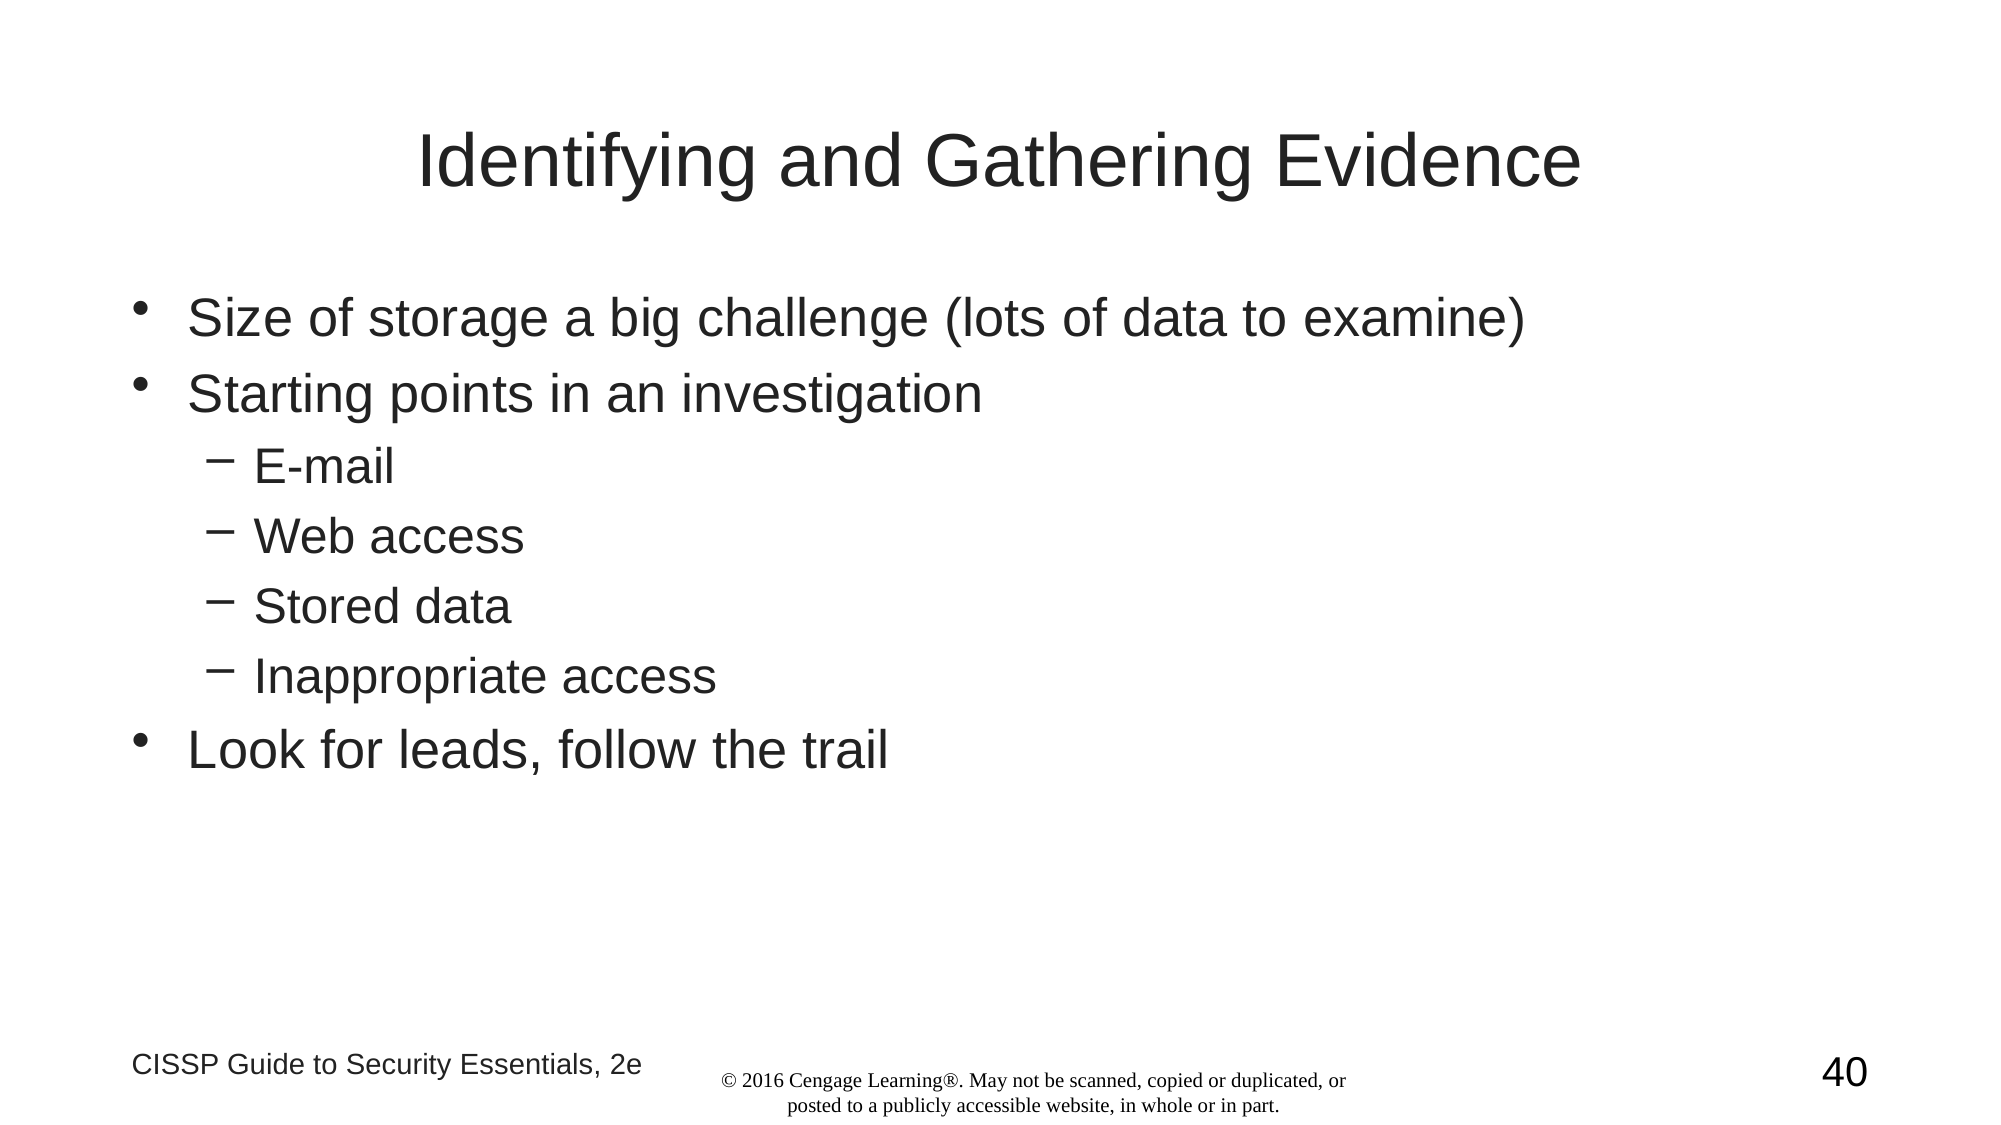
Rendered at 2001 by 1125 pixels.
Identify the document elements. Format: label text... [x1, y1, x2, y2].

slide_number 40 [1766, 1037, 1884, 1101]
text_box © 2016 Cengage Learning®. May not be scanned, copied or duplicated, or posted to a publicly accessible website, in whole or in part. [677, 1059, 1390, 1125]
footer CISSP Guide to Security Essentials, 2e [116, 1037, 1251, 1101]
title Identifying and Gathering Evidence [116, 62, 1884, 250]
list Size of storage a big challenge (lots of data to examine) Starting points in an investigation E-mail Web access Stored data Inappropriate access Look for leads, follow the trail [116, 275, 1884, 1025]
